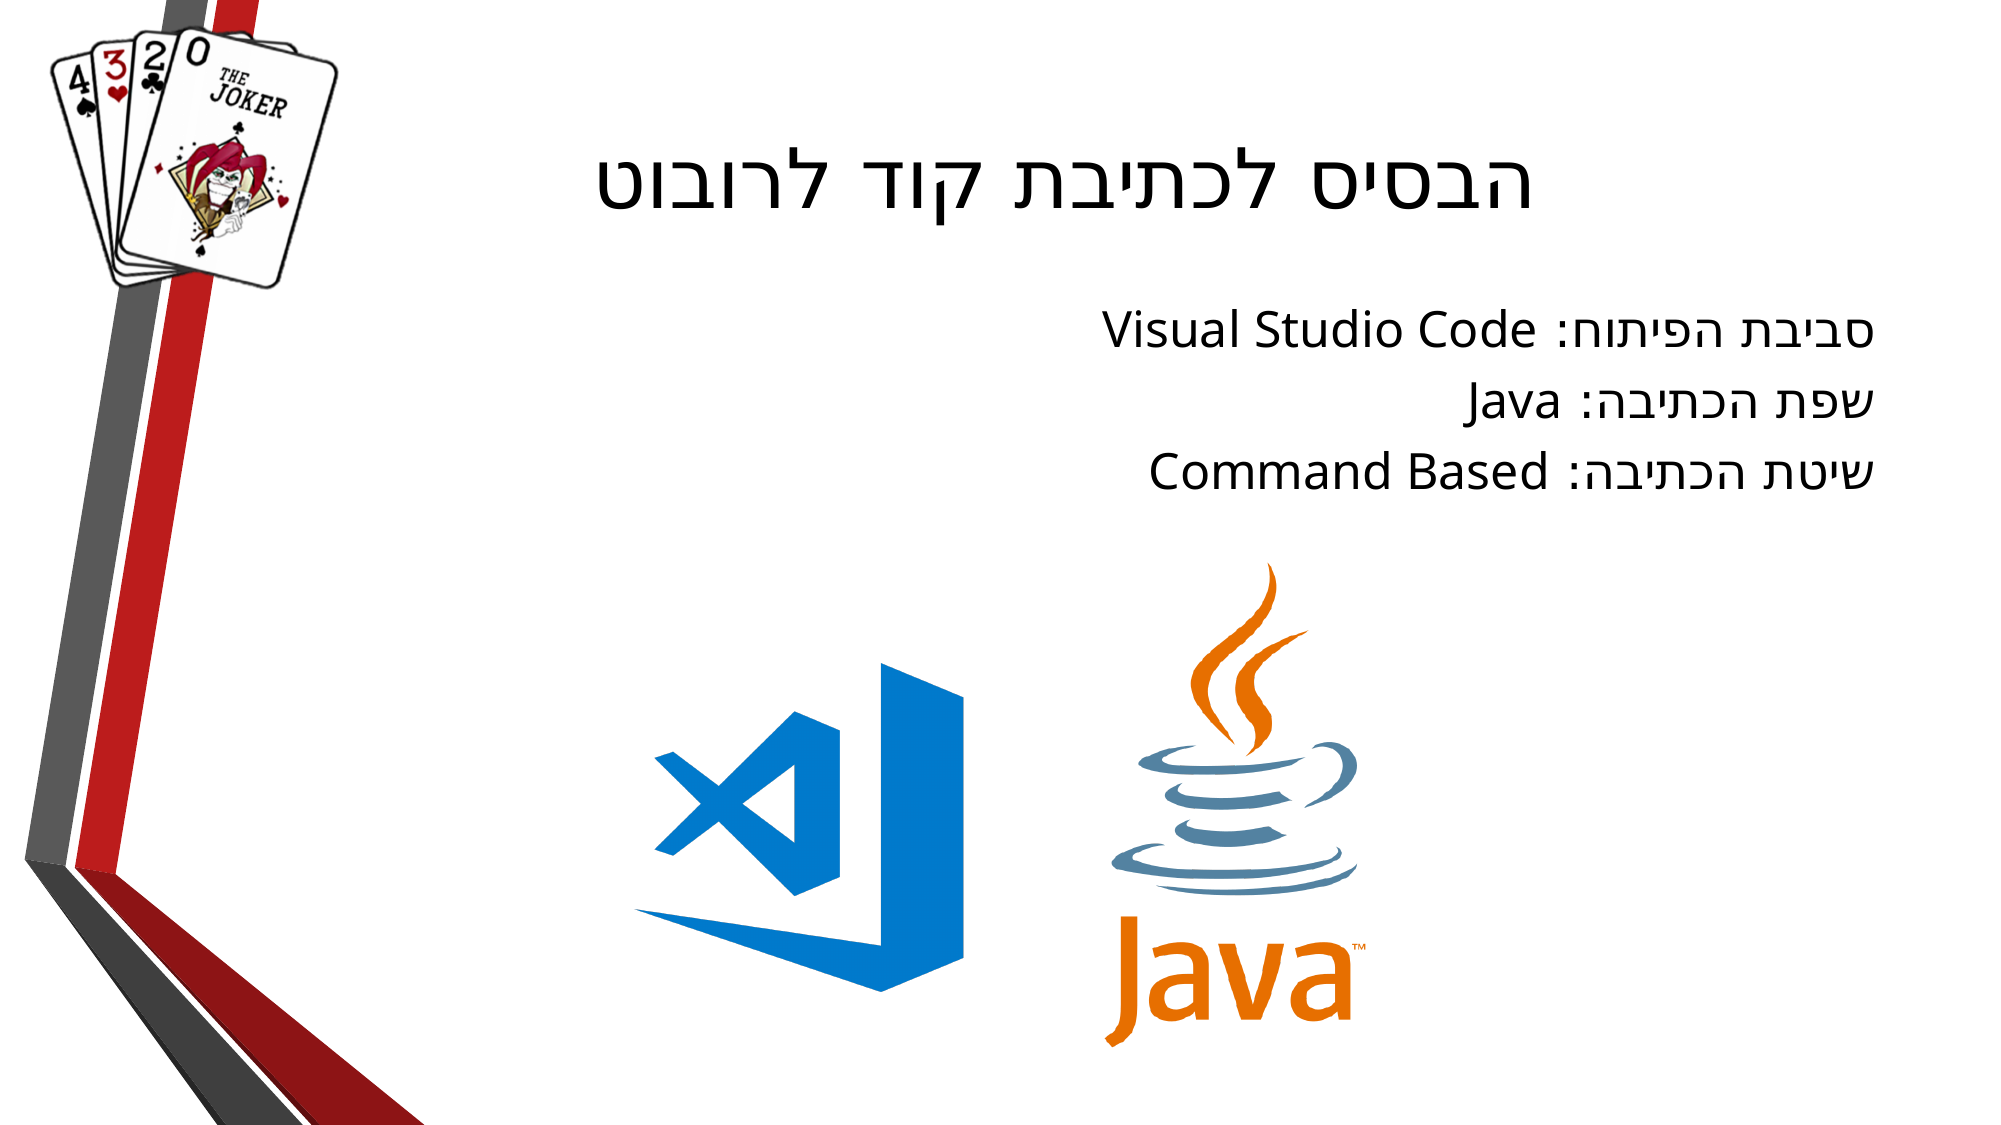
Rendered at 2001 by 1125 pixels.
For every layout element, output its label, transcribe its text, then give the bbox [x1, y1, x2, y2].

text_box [633, 558, 1367, 1051]
list סביבת הפיתוח: Visual Studio Code שפת הכתיבה: Java שיטת הכתיבה: Command Based [243, 48, 1887, 749]
picture [23, 0, 344, 306]
